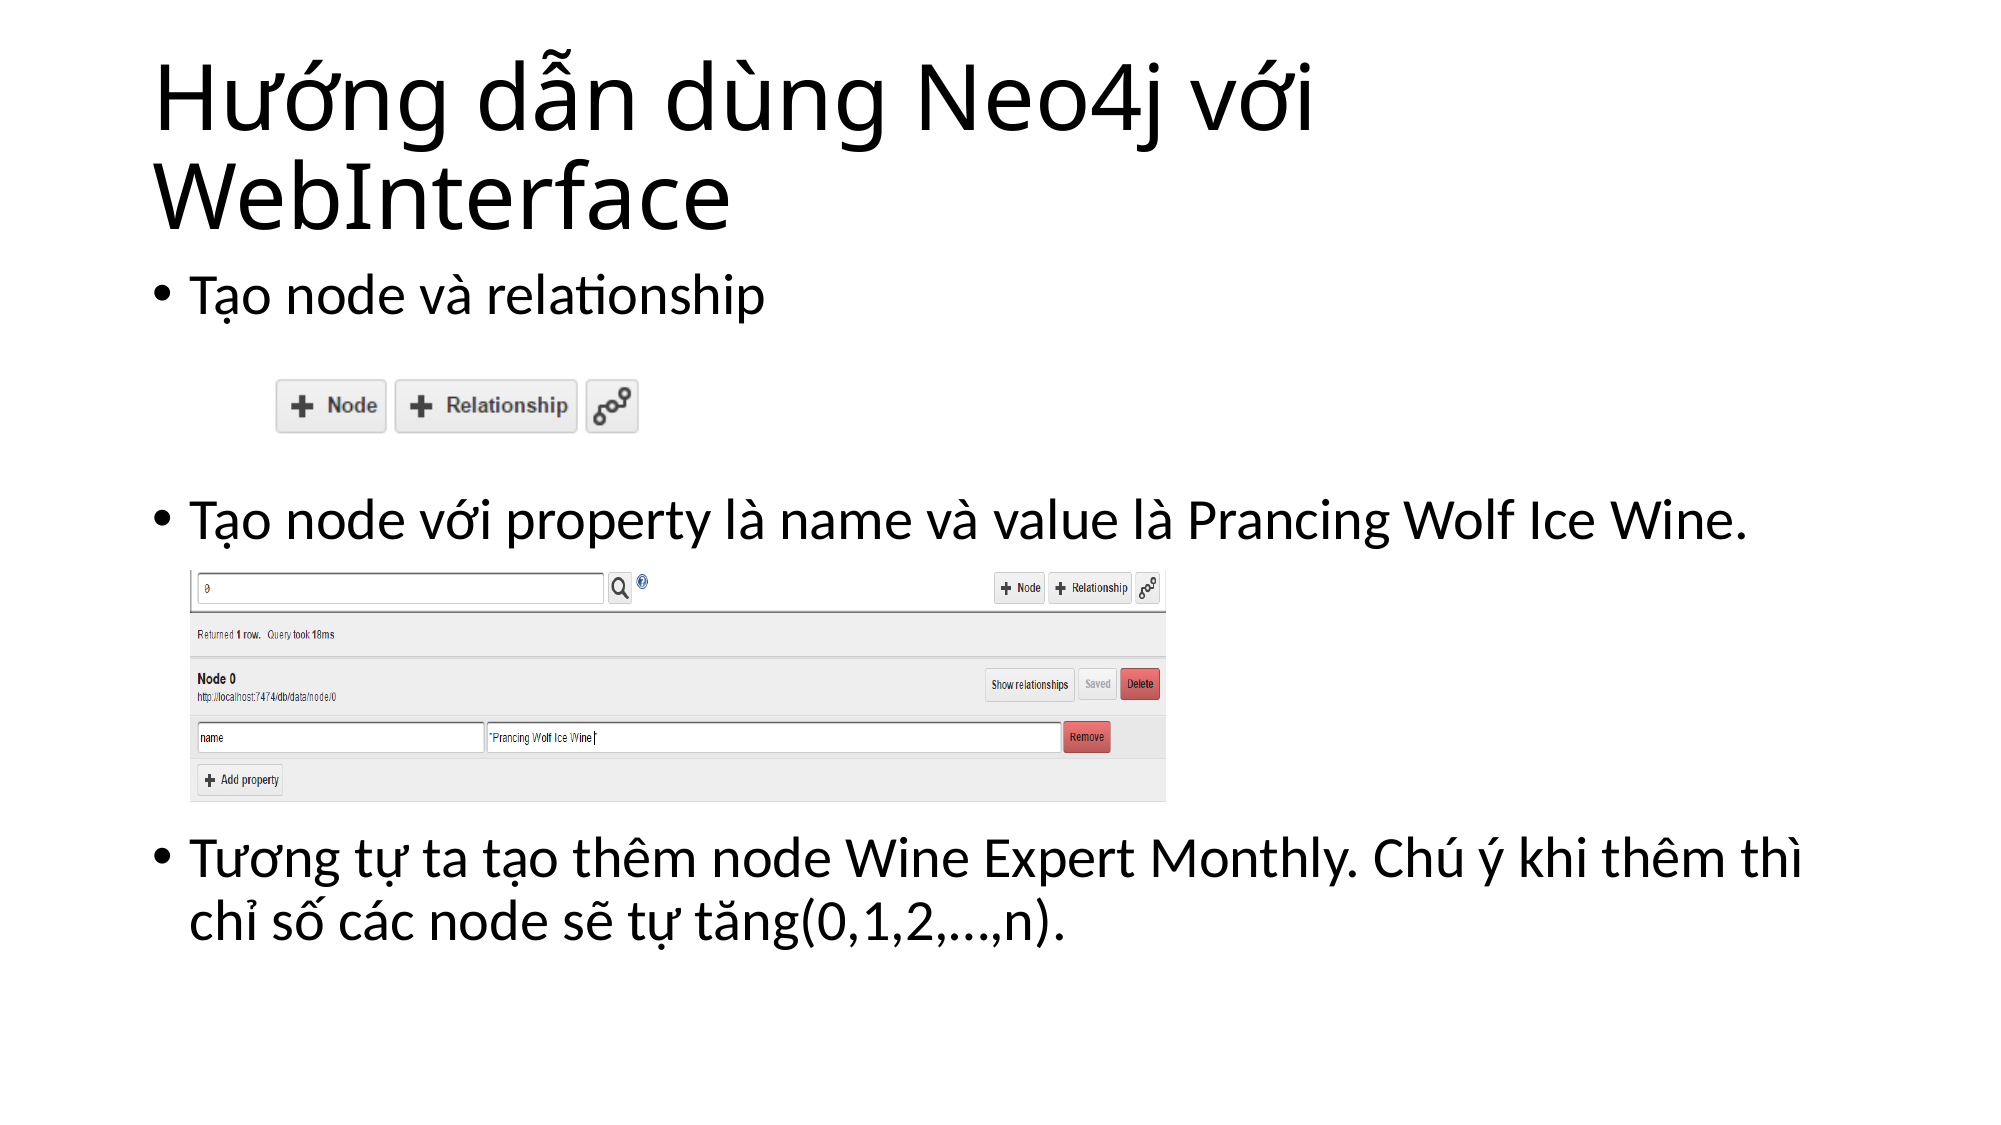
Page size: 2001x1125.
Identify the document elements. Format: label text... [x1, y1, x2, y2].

title Hướng dẫn dùng Neo4j với WebInterface [137, 59, 1863, 241]
picture [190, 570, 1166, 802]
list Tạo node và relationship Tạo node với property là name và value là Prancing Wolf Ice Wine. Tương tự ta tạo thêm node Wine Expert Monthly. Chú ý khi thêm thì chỉ số các node sẽ tự tăng(0,1,2,…,n). [137, 256, 1863, 1014]
picture [243, 370, 650, 451]
